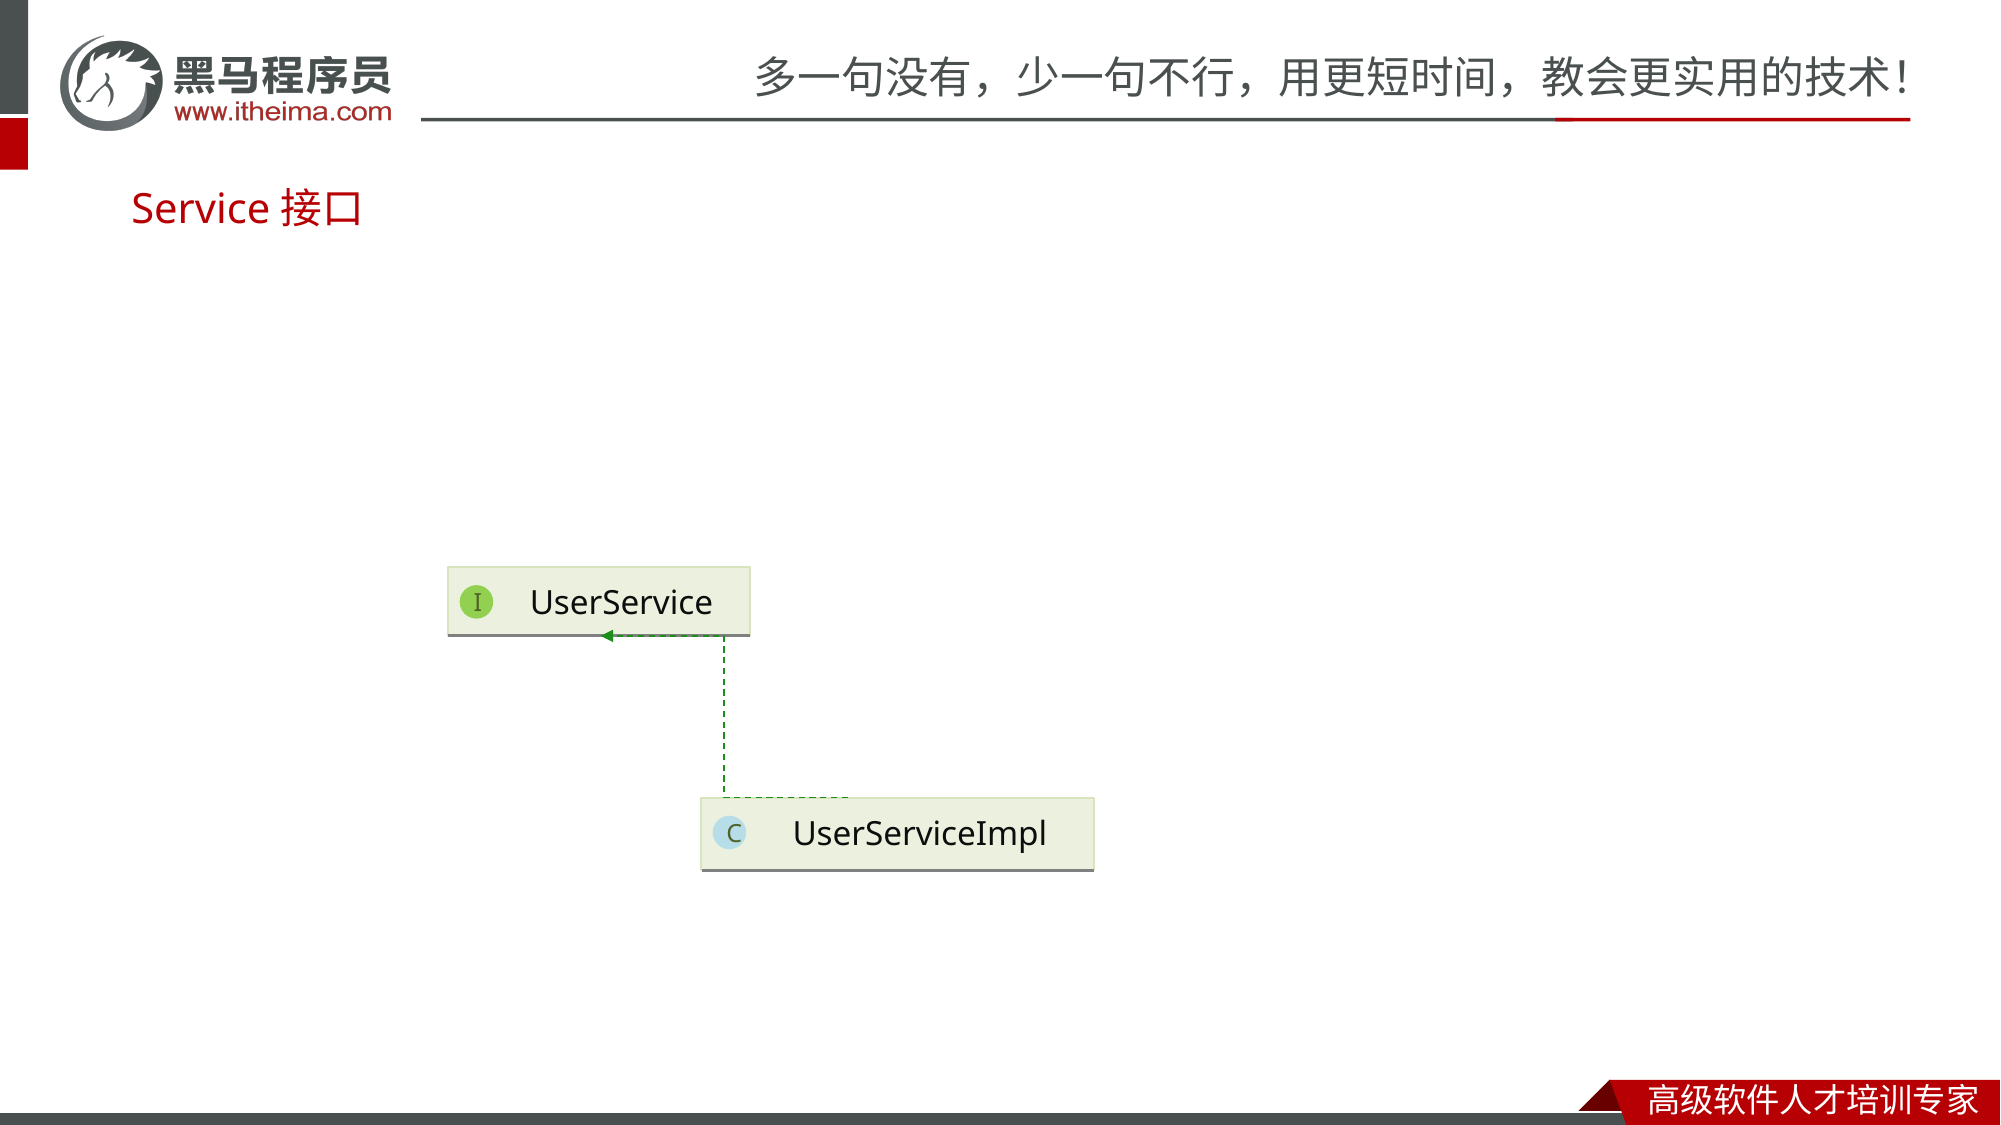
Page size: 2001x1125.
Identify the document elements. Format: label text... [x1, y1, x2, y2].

picture [14, 0, 453, 179]
text_box Service接口 [116, 161, 1097, 253]
text_box C [718, 848, 741, 852]
text_box UserServiceImpl [746, 804, 1094, 860]
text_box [643, 593, 806, 841]
text_box UserService [493, 574, 751, 629]
text_box [699, 796, 1096, 873]
text_box I [457, 583, 493, 621]
text_box [446, 565, 752, 637]
